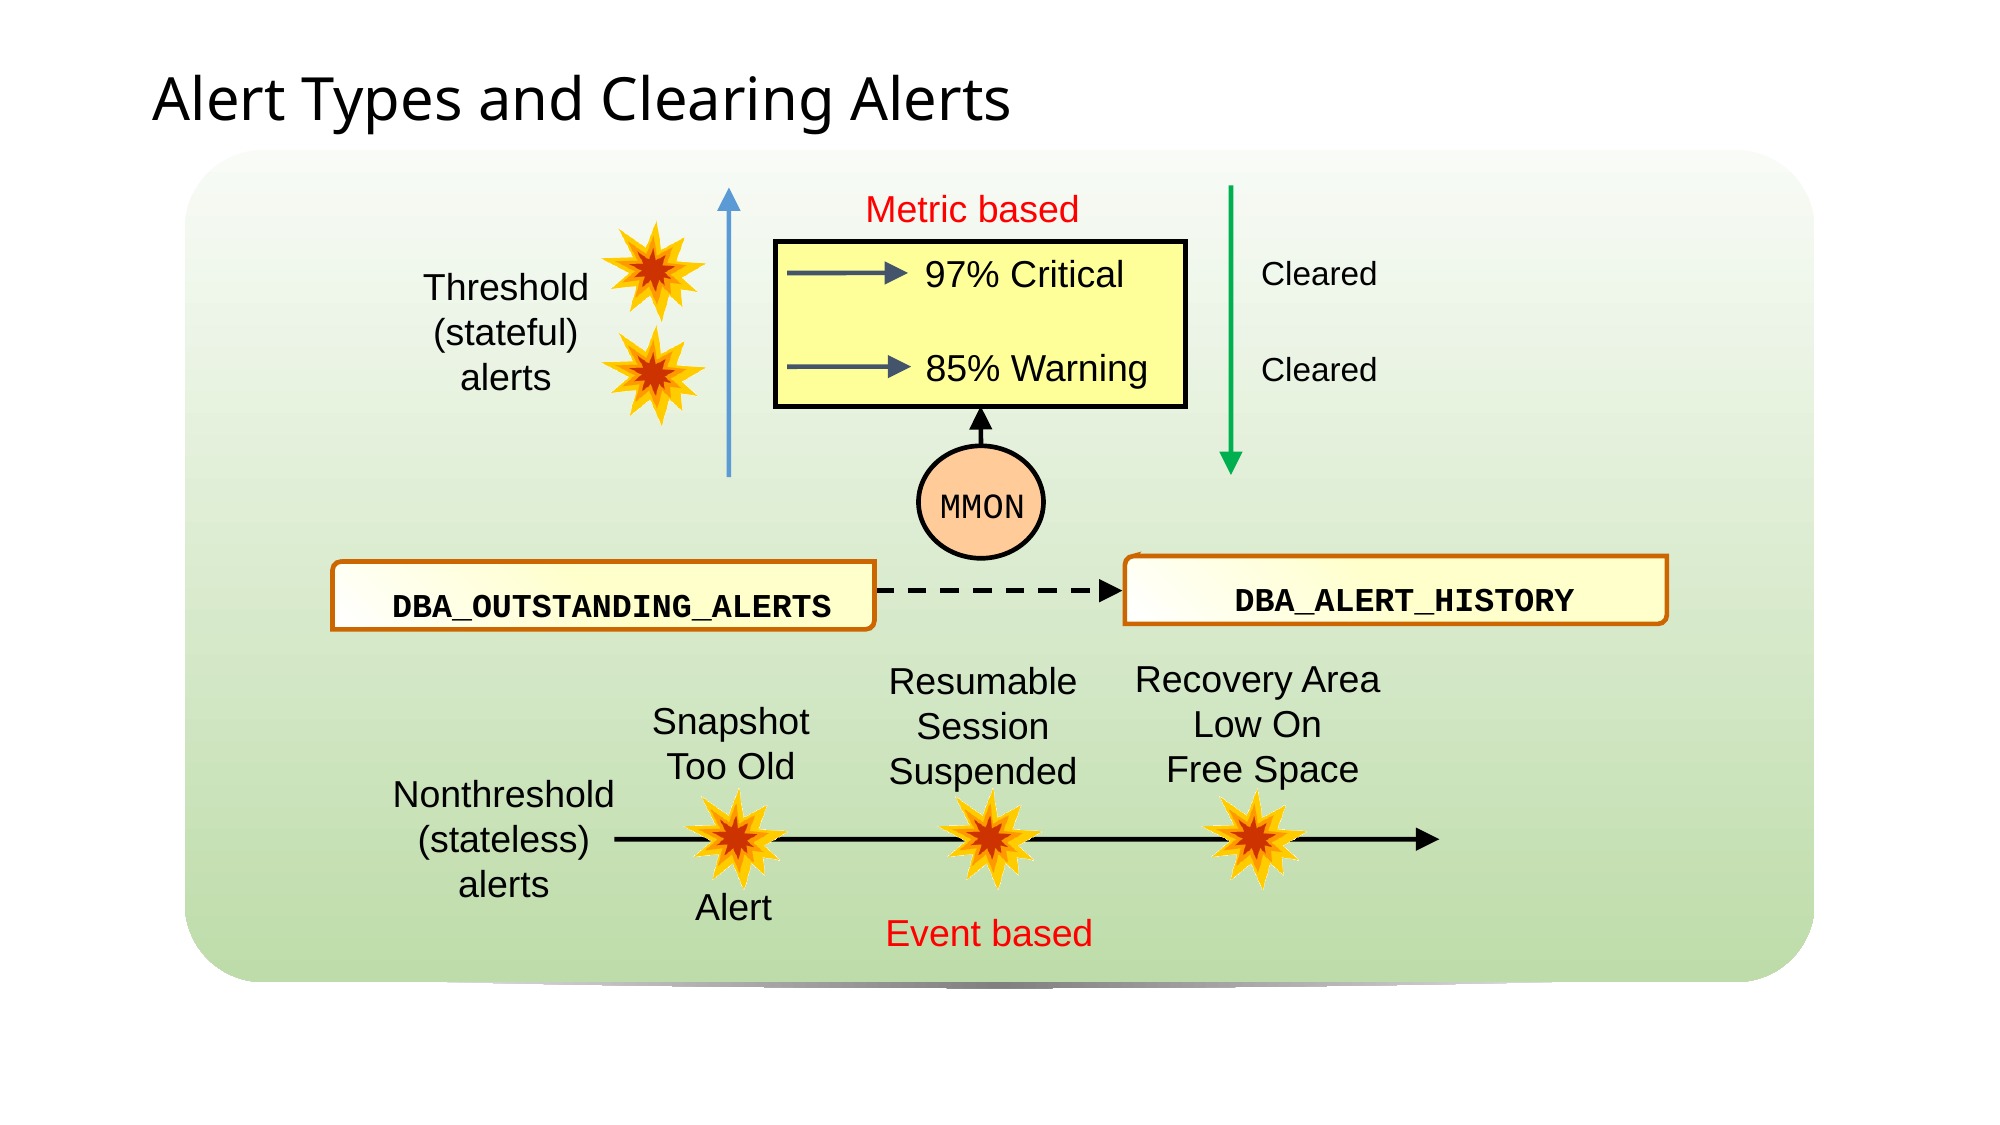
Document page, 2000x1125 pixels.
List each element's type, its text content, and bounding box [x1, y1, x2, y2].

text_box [184, 149, 1815, 988]
title Alert Types and Clearing Alerts [137, 59, 1862, 278]
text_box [332, 177, 1667, 963]
